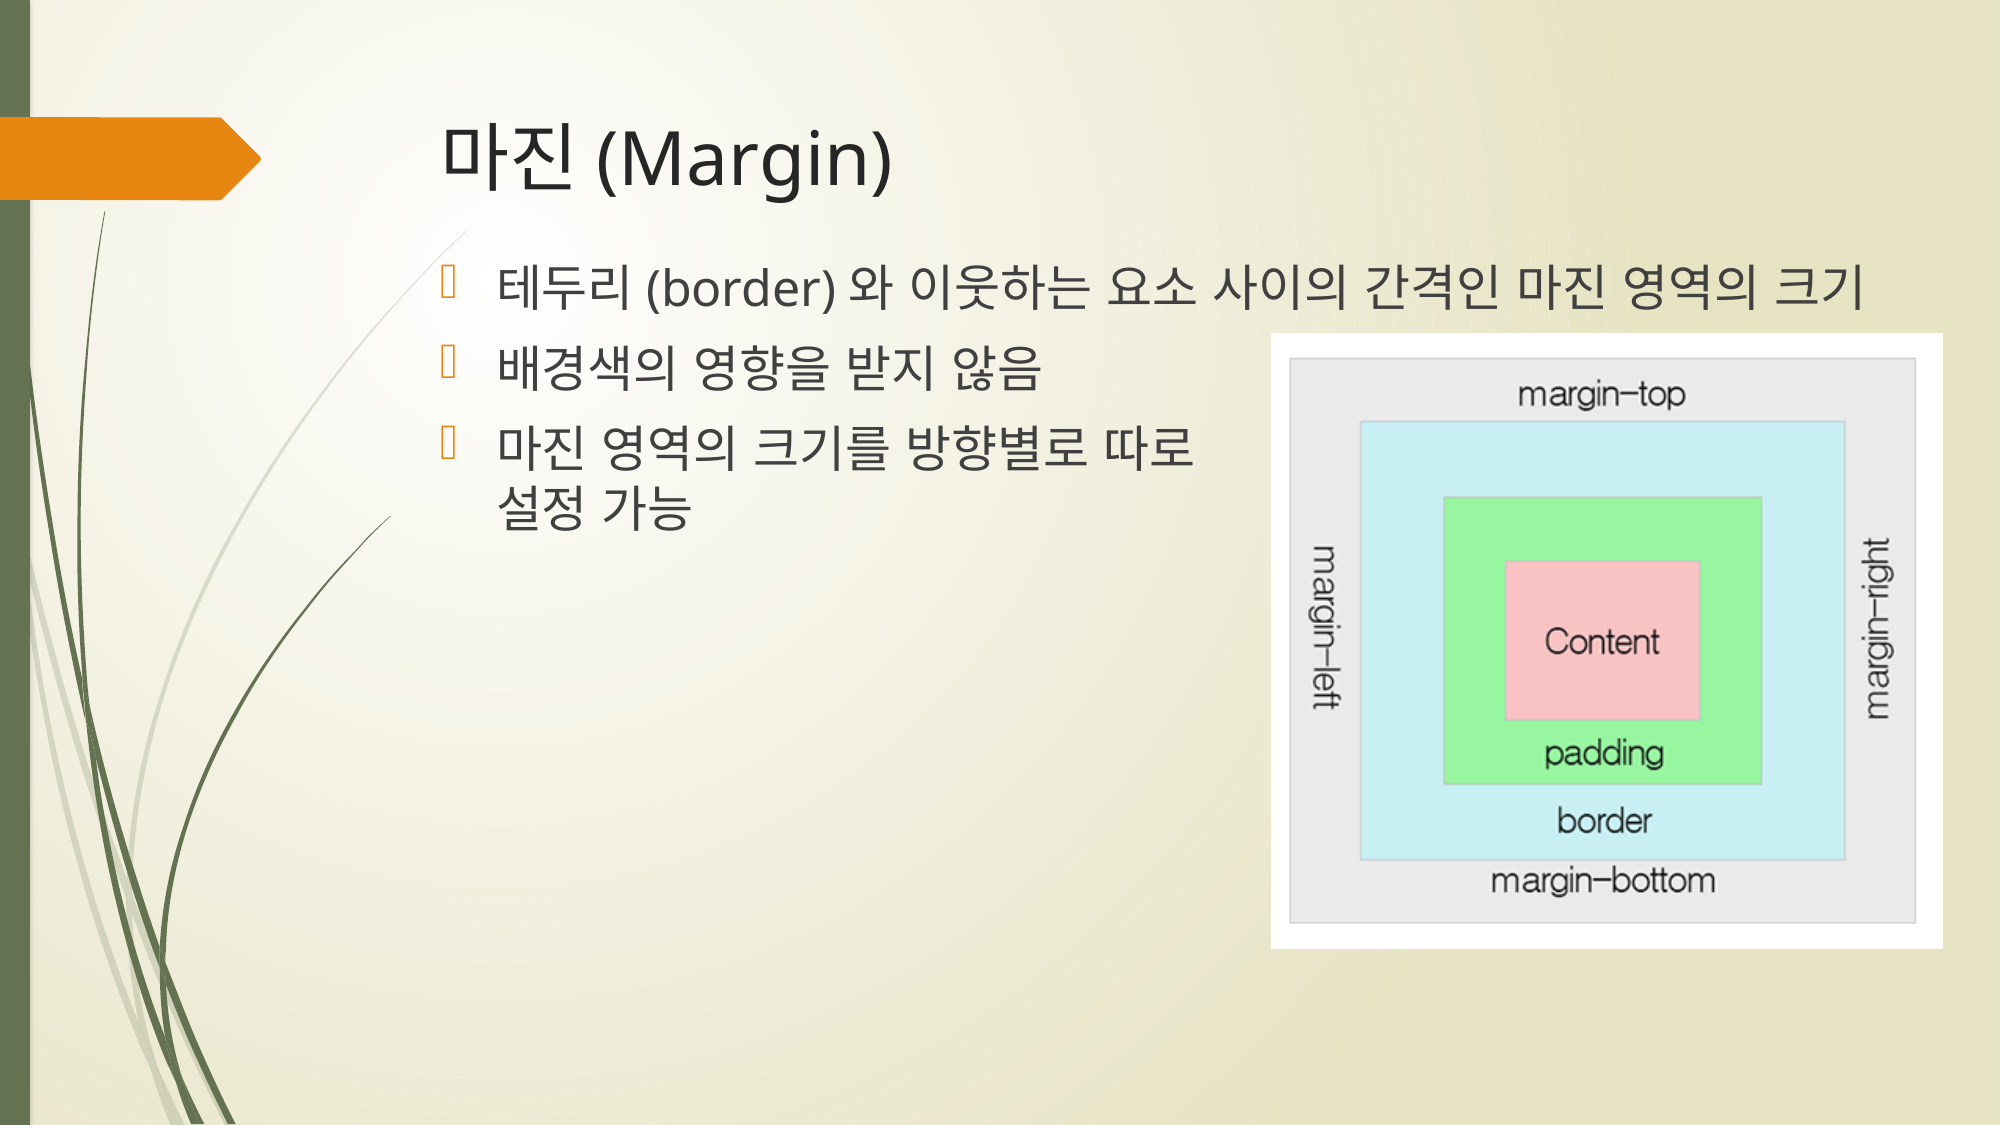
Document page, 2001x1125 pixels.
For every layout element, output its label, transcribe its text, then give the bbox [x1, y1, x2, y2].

picture [1271, 333, 1943, 949]
list 테두리(border)와 이웃하는 요소 사이의 간격인 마진 영역의 크기 배경색의 영향을 받지 않음 마진 영역의 크기를 방향별로 따로 설정 가능 [424, 248, 1888, 970]
title 마진(Margin) [425, 102, 1888, 248]
